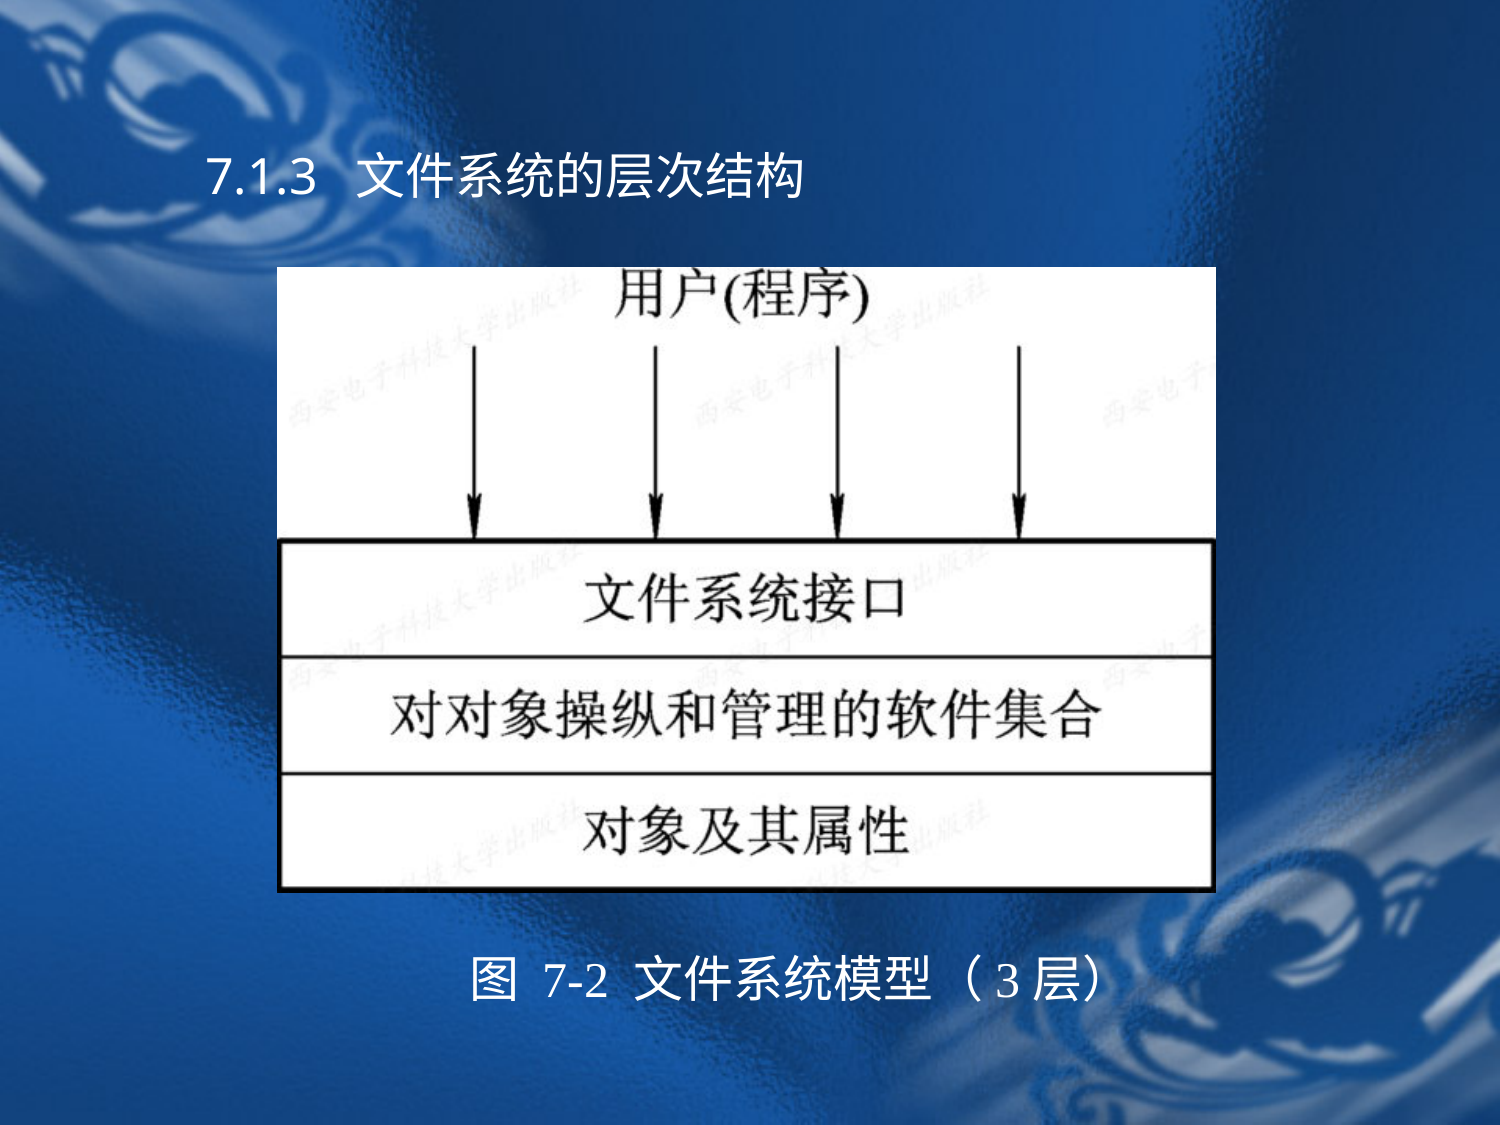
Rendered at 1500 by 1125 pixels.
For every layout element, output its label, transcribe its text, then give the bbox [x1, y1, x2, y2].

text_box 图 7-2 文件系统模型（3层） [454, 940, 1152, 1016]
text_box 7.1.3 文件系统的层次结构 [190, 137, 821, 213]
picture [0, 0, 1500, 1125]
